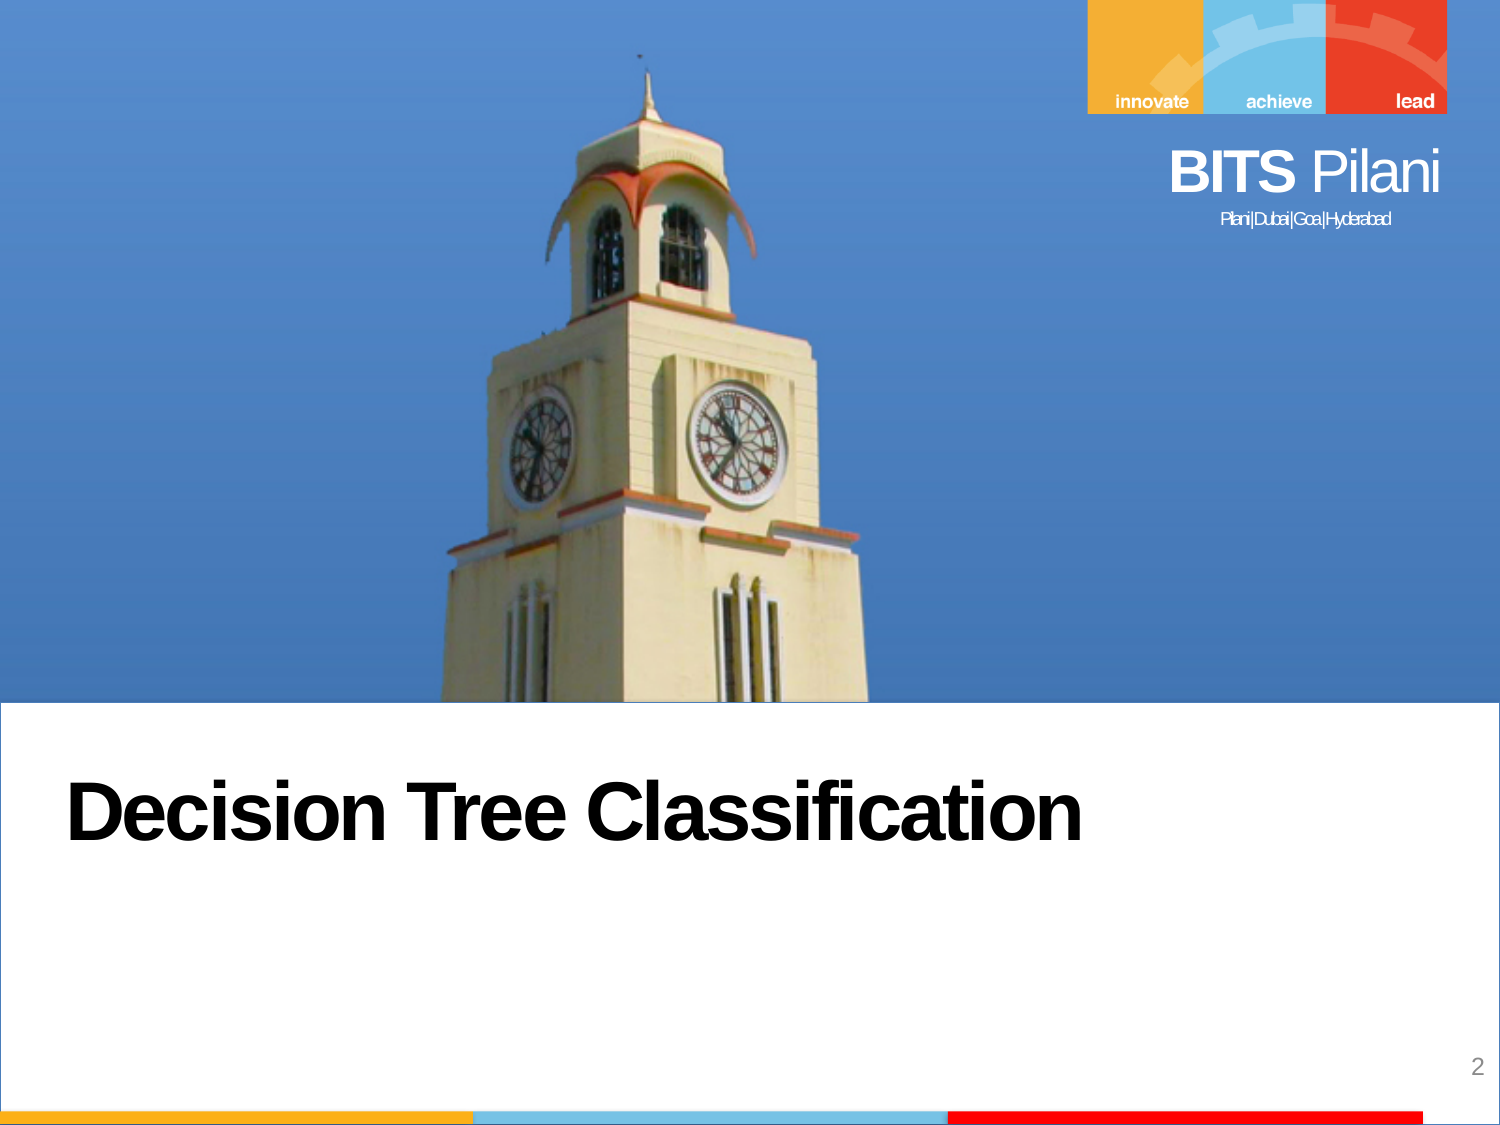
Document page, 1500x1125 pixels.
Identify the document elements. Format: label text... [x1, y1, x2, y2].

list Decision Tree Classification [50, 762, 1438, 1025]
slide_number 2 [1149, 1035, 1500, 1096]
picture [0, 0, 1500, 702]
